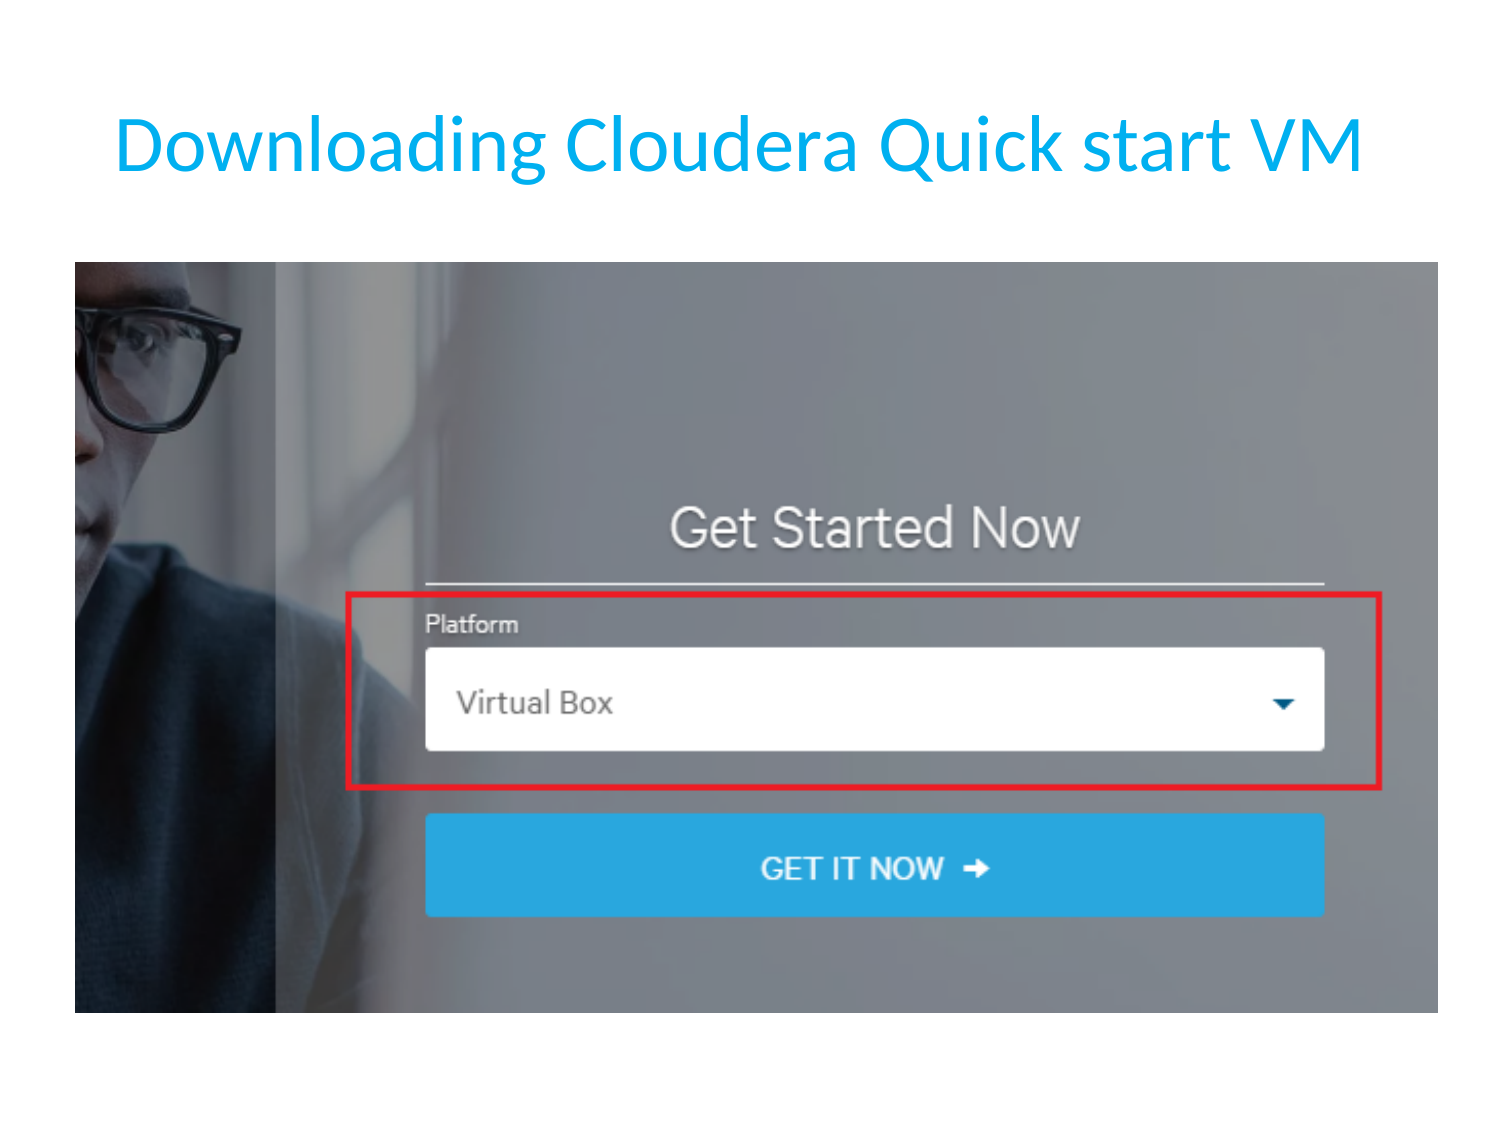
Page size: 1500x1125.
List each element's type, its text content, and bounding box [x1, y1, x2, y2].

picture [74, 262, 1438, 1013]
title Downloading Cloudera Quick start VM [75, 45, 1425, 233]
